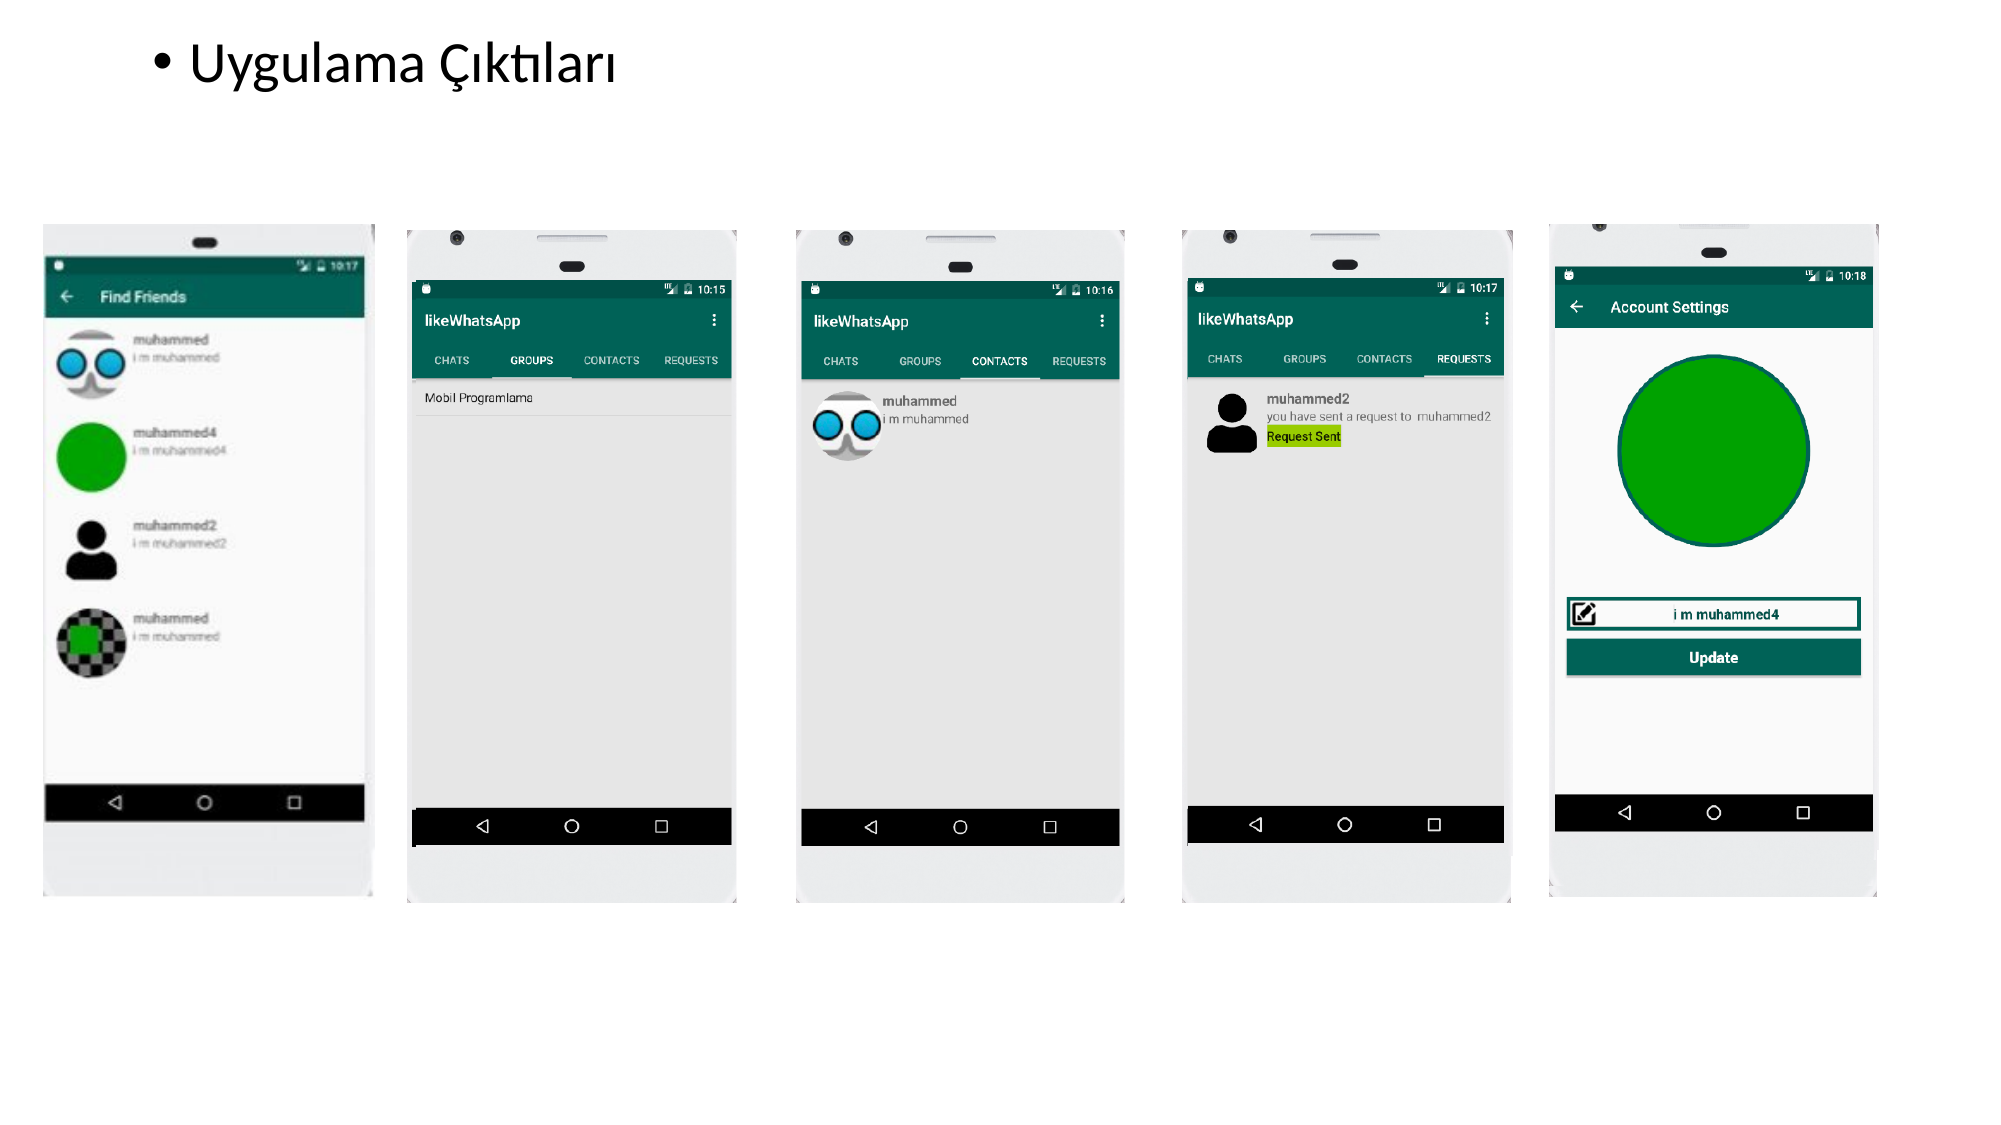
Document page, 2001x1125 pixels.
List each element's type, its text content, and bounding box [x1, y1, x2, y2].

picture [43, 224, 375, 900]
list Uygulama Çıktıları [137, 24, 1863, 1086]
picture [1549, 224, 1879, 900]
picture [796, 230, 1125, 906]
picture [1182, 230, 1513, 906]
picture [407, 230, 737, 906]
